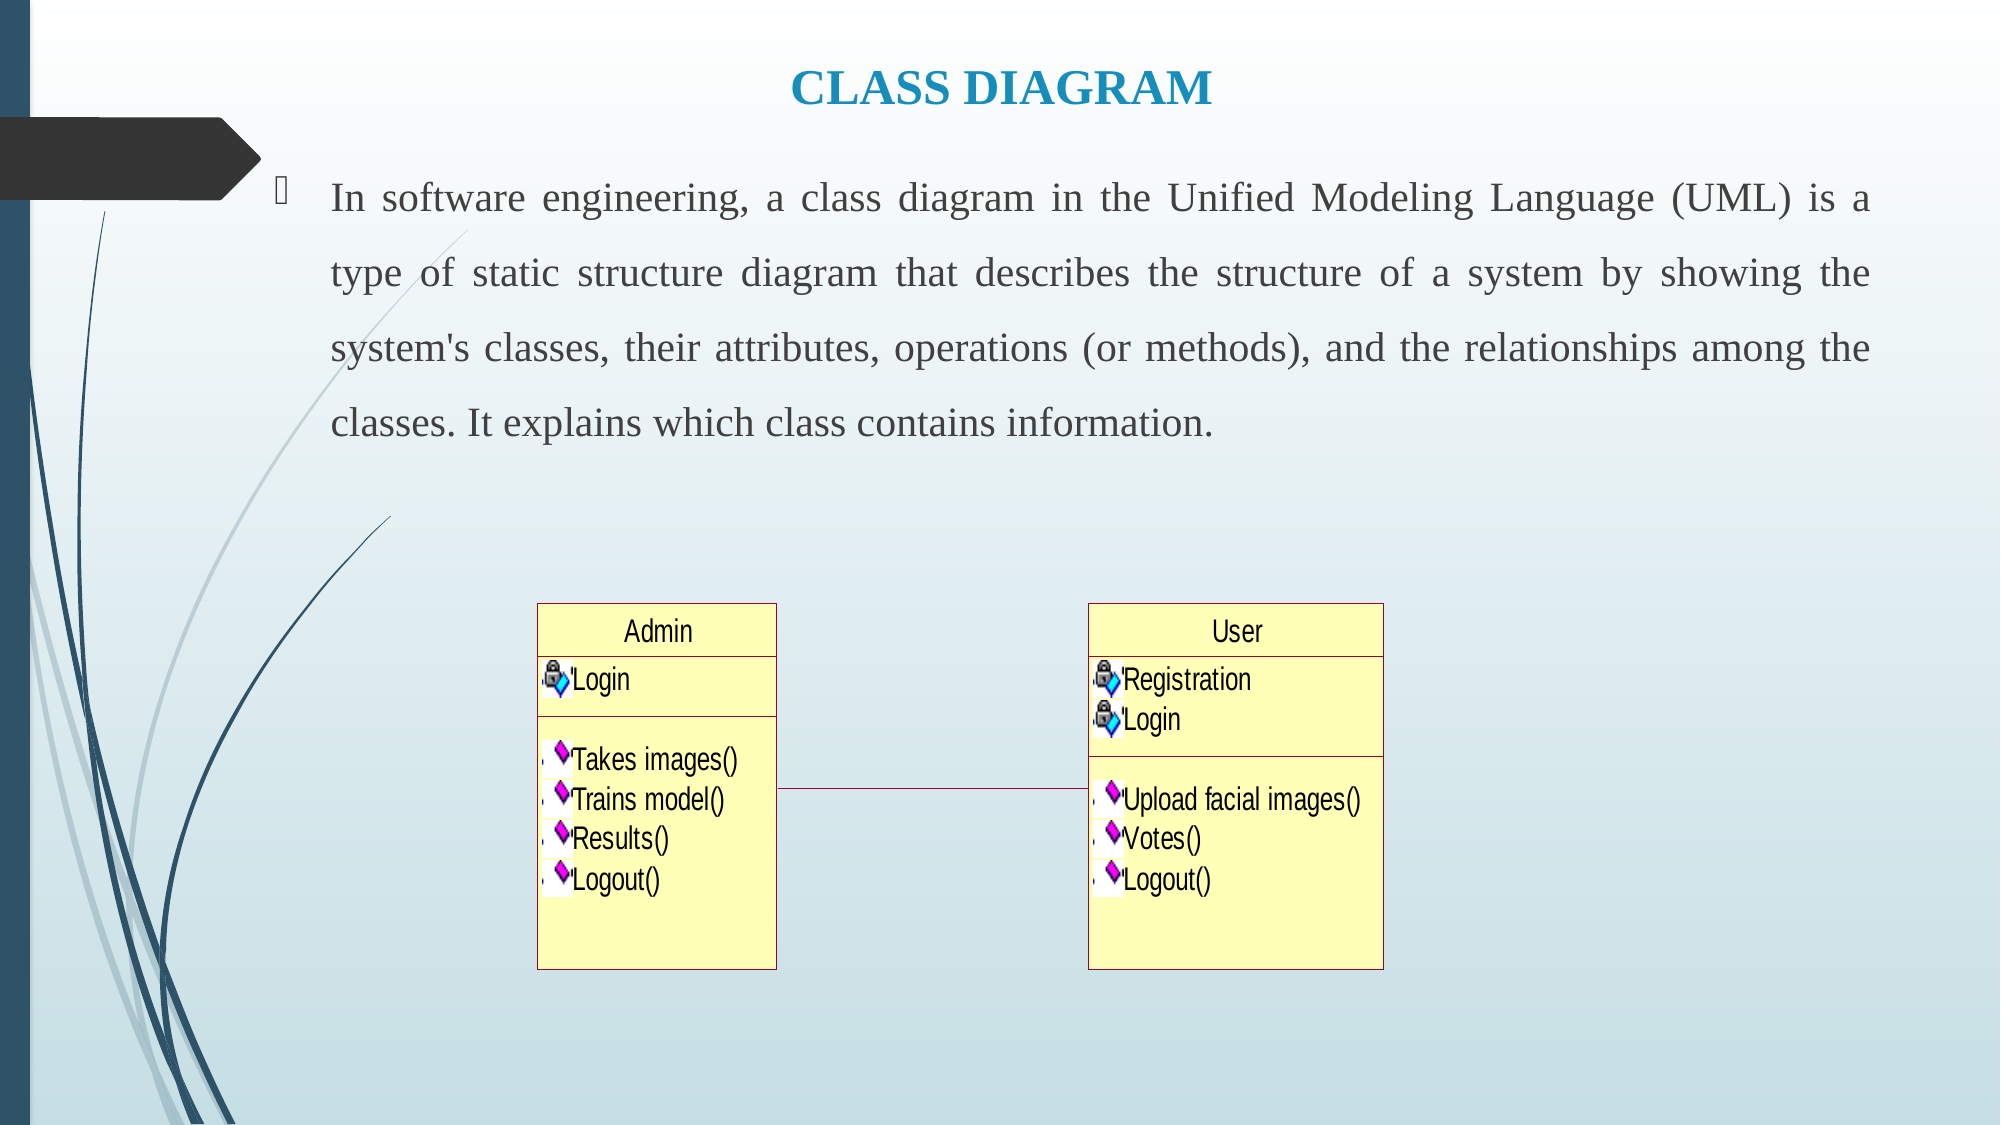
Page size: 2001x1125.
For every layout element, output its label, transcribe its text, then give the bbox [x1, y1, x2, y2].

list In software engineering, a class diagram in the Unified Modeling Language (UML) is a type of static structure diagram that describes the structure of a system by showing the system's classes, their attributes, operations (or methods), and the relationships among the classes. It explains which class contains information. [259, 137, 1888, 1074]
picture [495, 584, 1429, 992]
title CLASS DIAGRAM [634, 47, 1369, 137]
